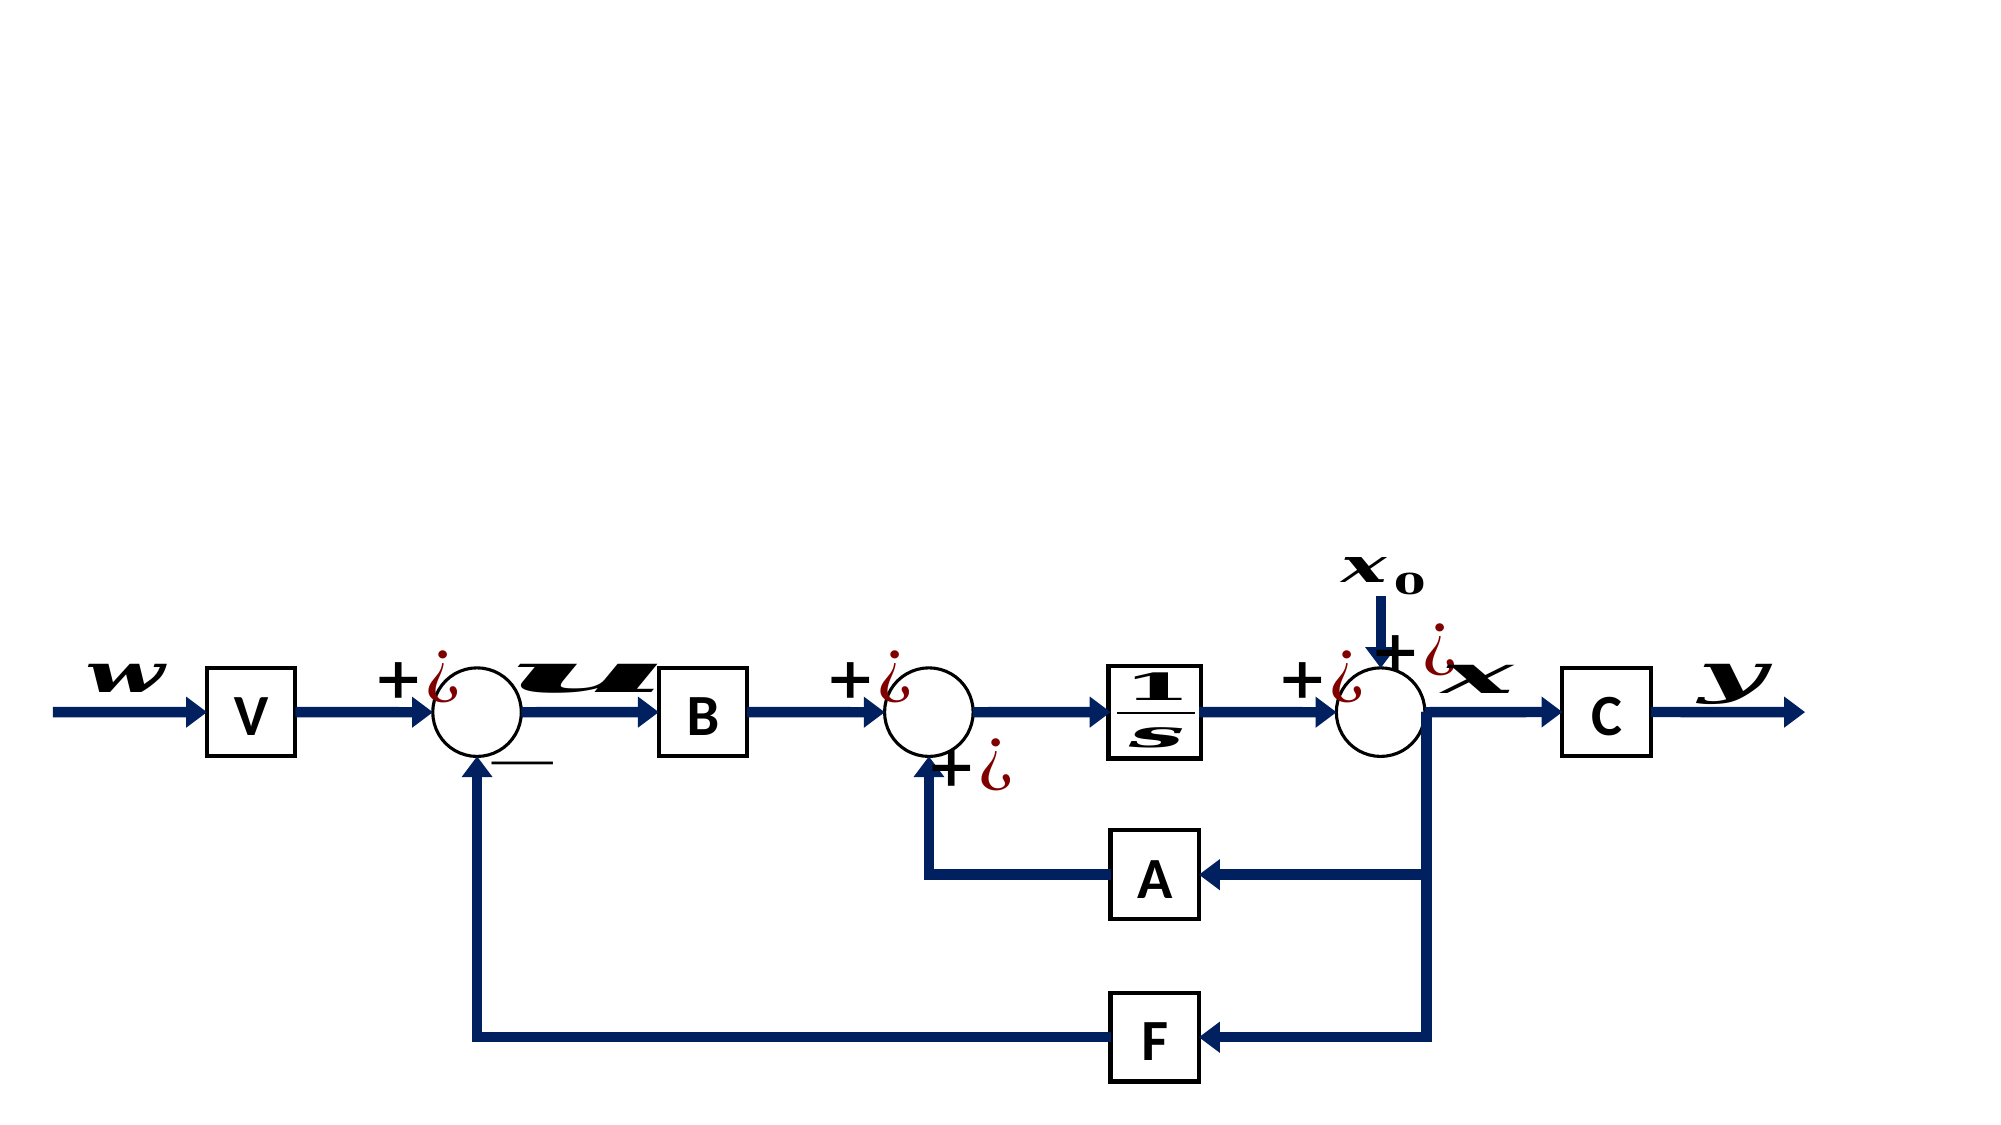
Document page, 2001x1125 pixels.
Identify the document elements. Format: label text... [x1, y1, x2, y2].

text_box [1199, 712, 1425, 1038]
text_box C [1561, 667, 1652, 757]
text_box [477, 756, 1111, 1038]
text_box F [1109, 992, 1200, 1083]
text_box V [206, 667, 296, 757]
text_box A [1111, 829, 1199, 920]
text_box [883, 666, 974, 756]
text_box [1335, 666, 1426, 712]
text_box [431, 666, 523, 758]
text_box B [658, 667, 748, 756]
